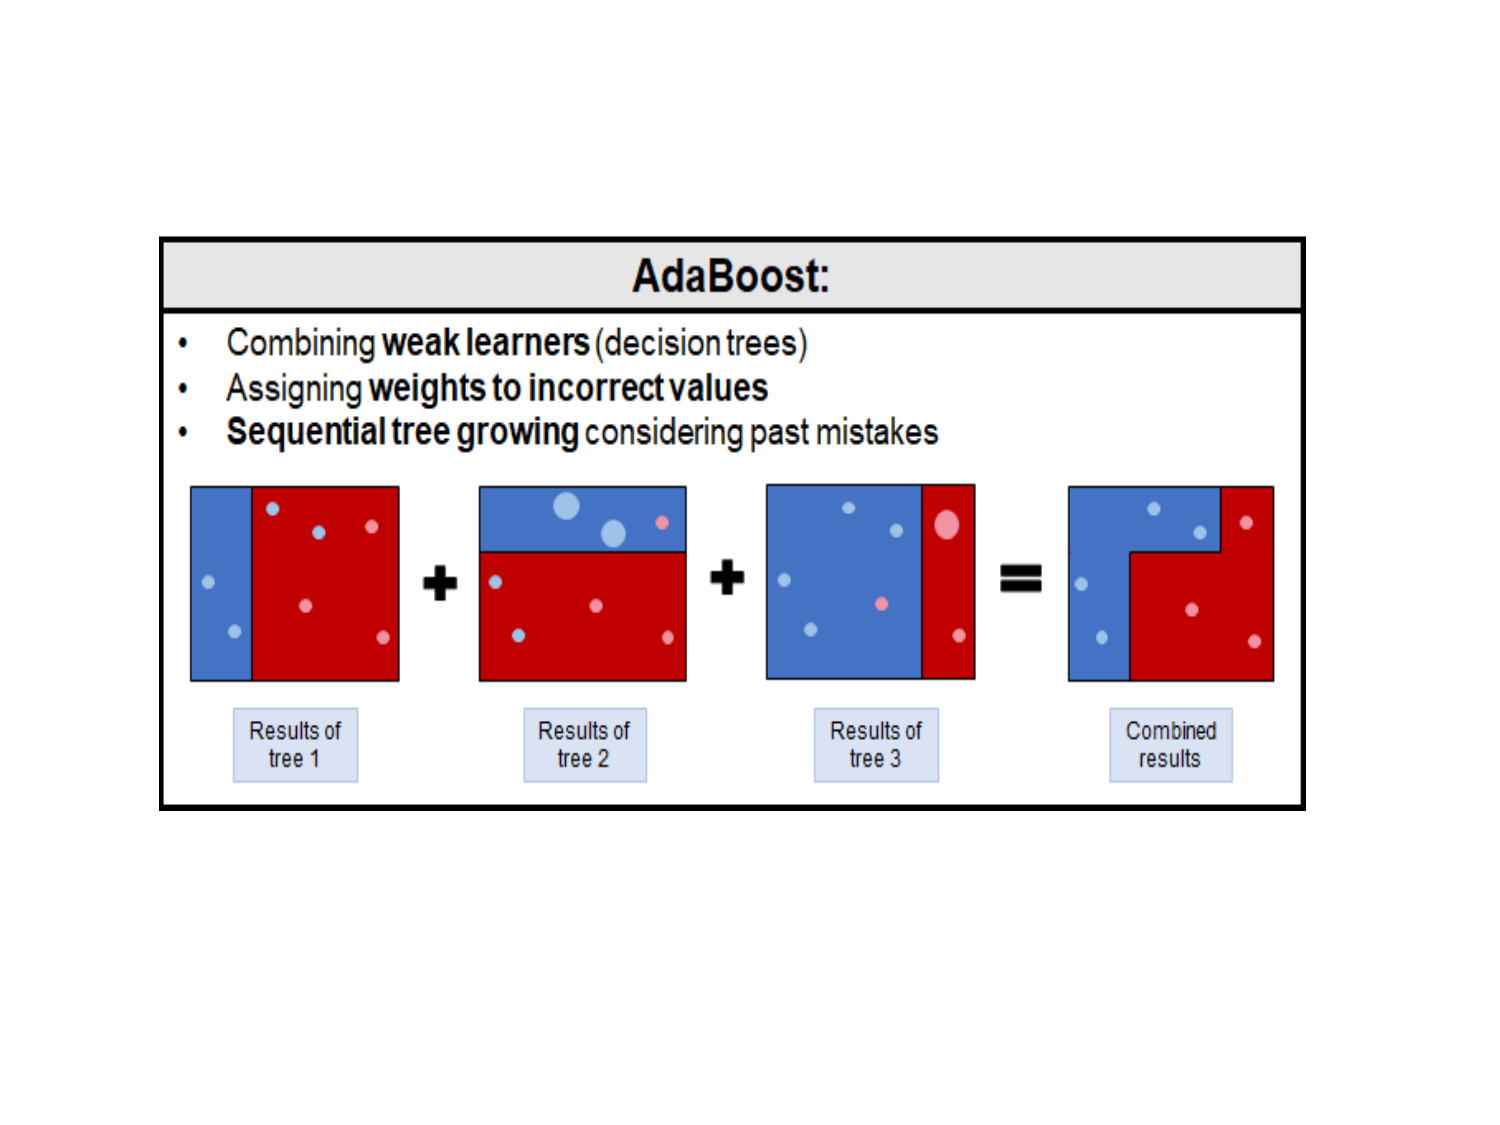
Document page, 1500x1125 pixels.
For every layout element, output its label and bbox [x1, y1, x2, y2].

picture [159, 231, 1306, 811]
